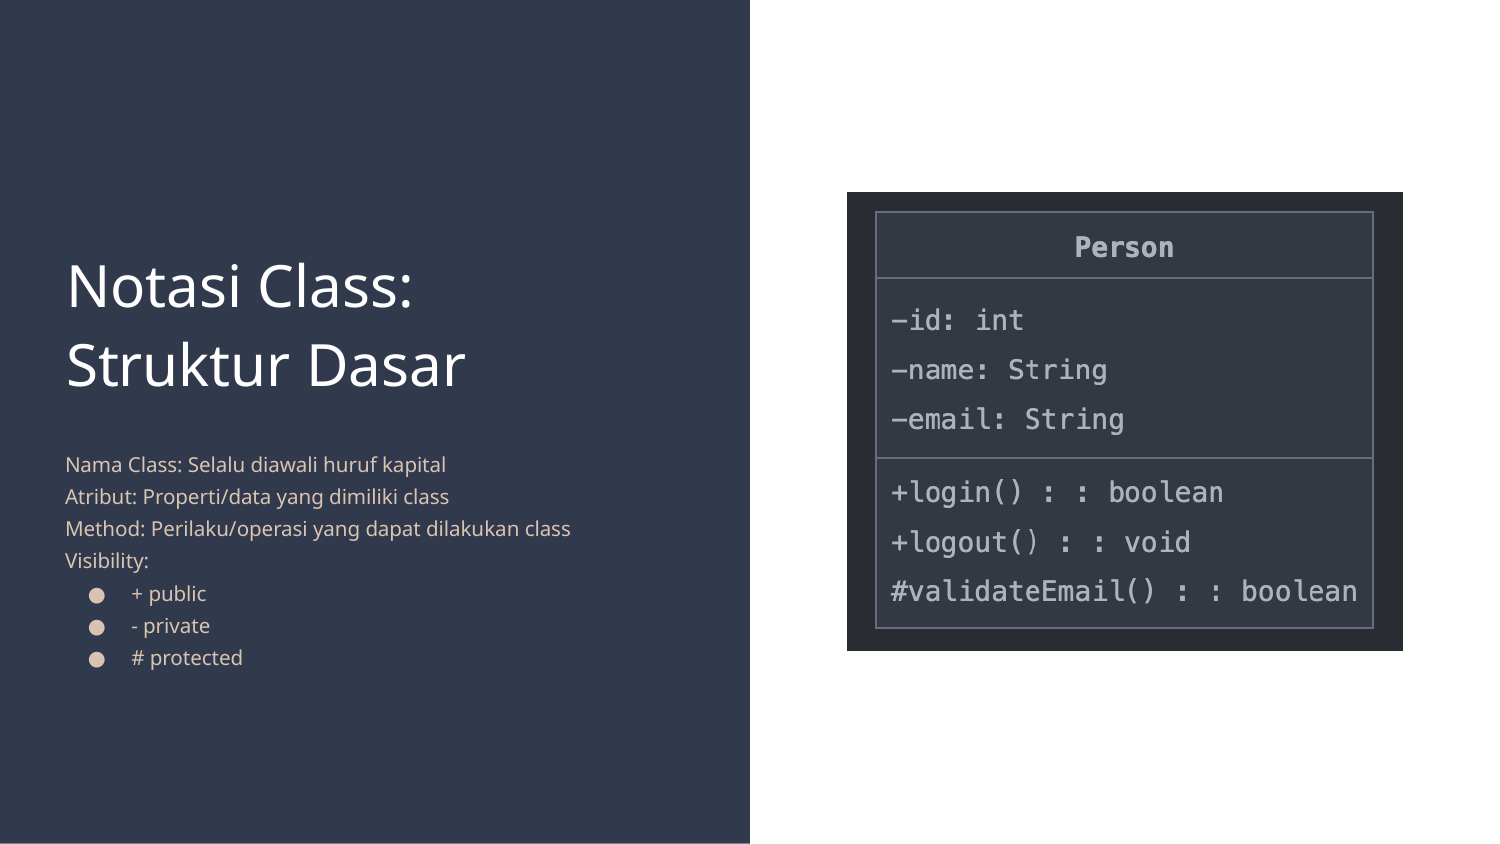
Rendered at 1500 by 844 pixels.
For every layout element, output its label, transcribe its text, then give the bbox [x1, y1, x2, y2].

picture [846, 192, 1403, 652]
subtitle Nama Class: Selalu diawali huruf kapital Atribut: Properti/data yang dimiliki class Method: Perilaku/operasi yang dapat dilakukan class Visibility: + public - private # protected [50, 430, 658, 692]
title Notasi Class: Struktur Dasar [51, 82, 659, 419]
